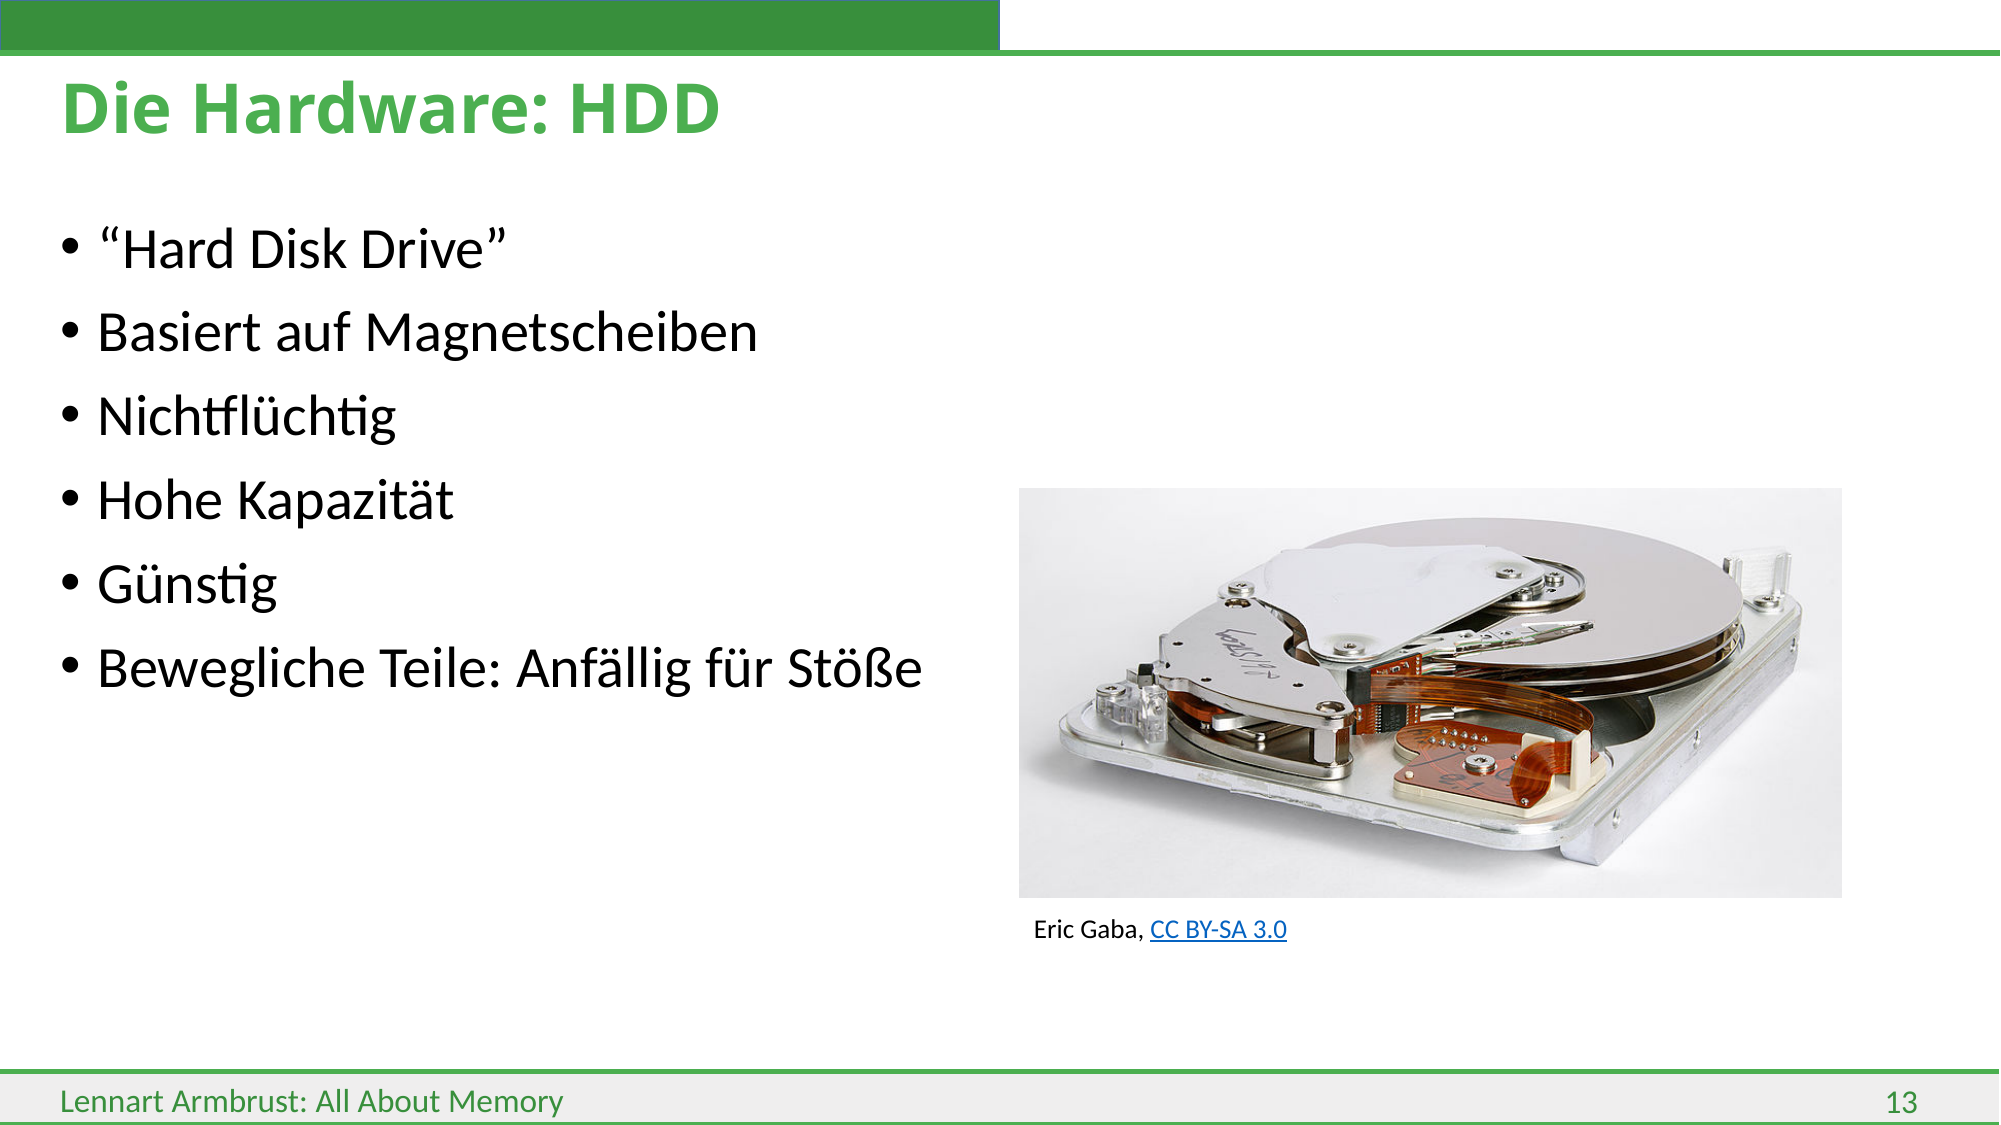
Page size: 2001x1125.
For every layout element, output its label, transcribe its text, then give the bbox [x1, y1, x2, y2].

text_box Eric Gaba, CC BY-SA 3.0 [1019, 903, 1565, 951]
slide_number 13 [1483, 1069, 1934, 1125]
footer Lennart Armbrust: All About Memory [45, 1071, 720, 1125]
list “Hard Disk Drive” Basiert auf Magnetscheiben Nichtflüchtig Hohe Kapazität Günstig Bewegliche Teile: Anfällig für Stöße [45, 210, 1950, 1017]
picture [1019, 488, 1842, 899]
title Die Hardware: HDD [45, 66, 1950, 157]
